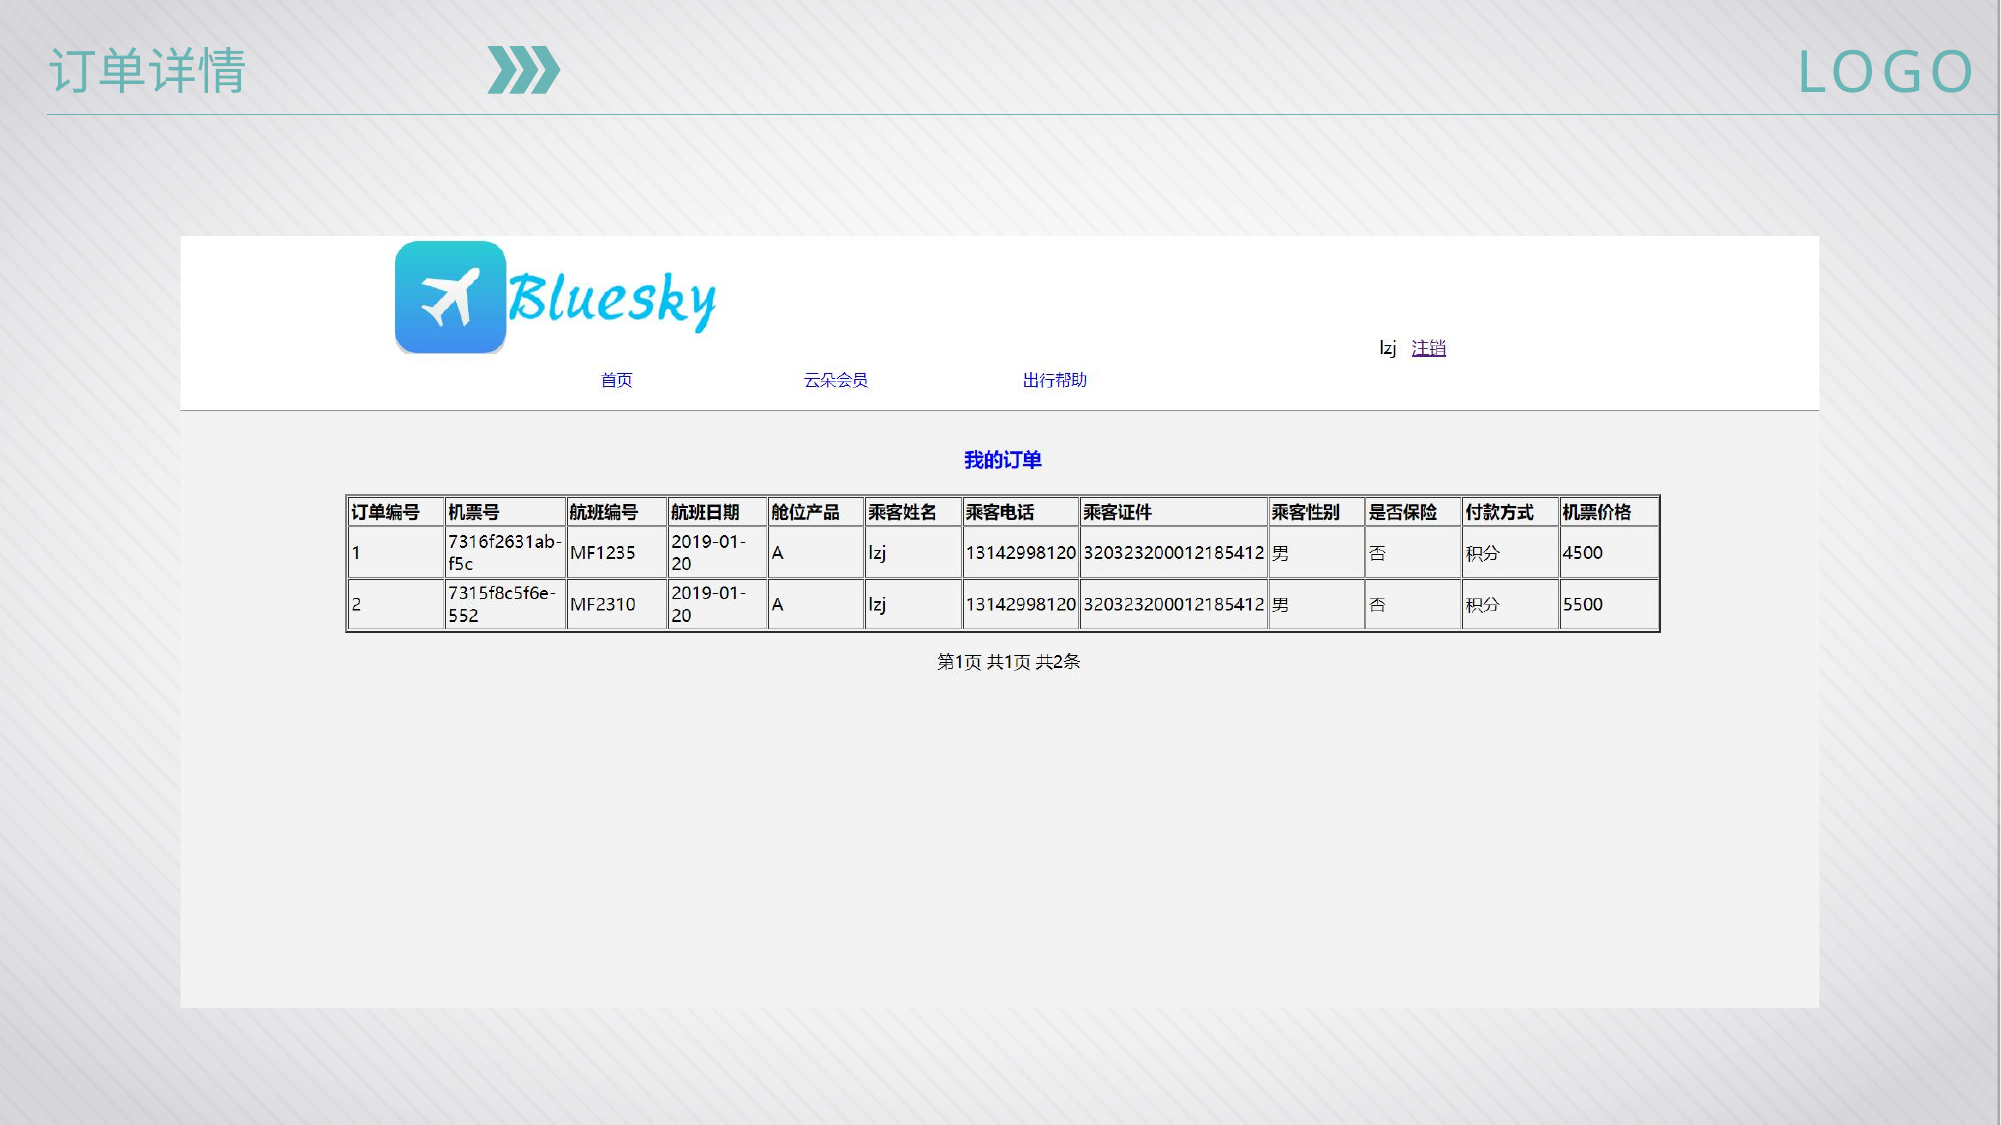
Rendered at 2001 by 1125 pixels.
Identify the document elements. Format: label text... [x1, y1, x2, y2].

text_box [487, 45, 561, 94]
picture [0, 0, 2001, 1125]
text_box LOGO [1784, 28, 1987, 111]
text_box 订单详情 [47, 39, 469, 100]
